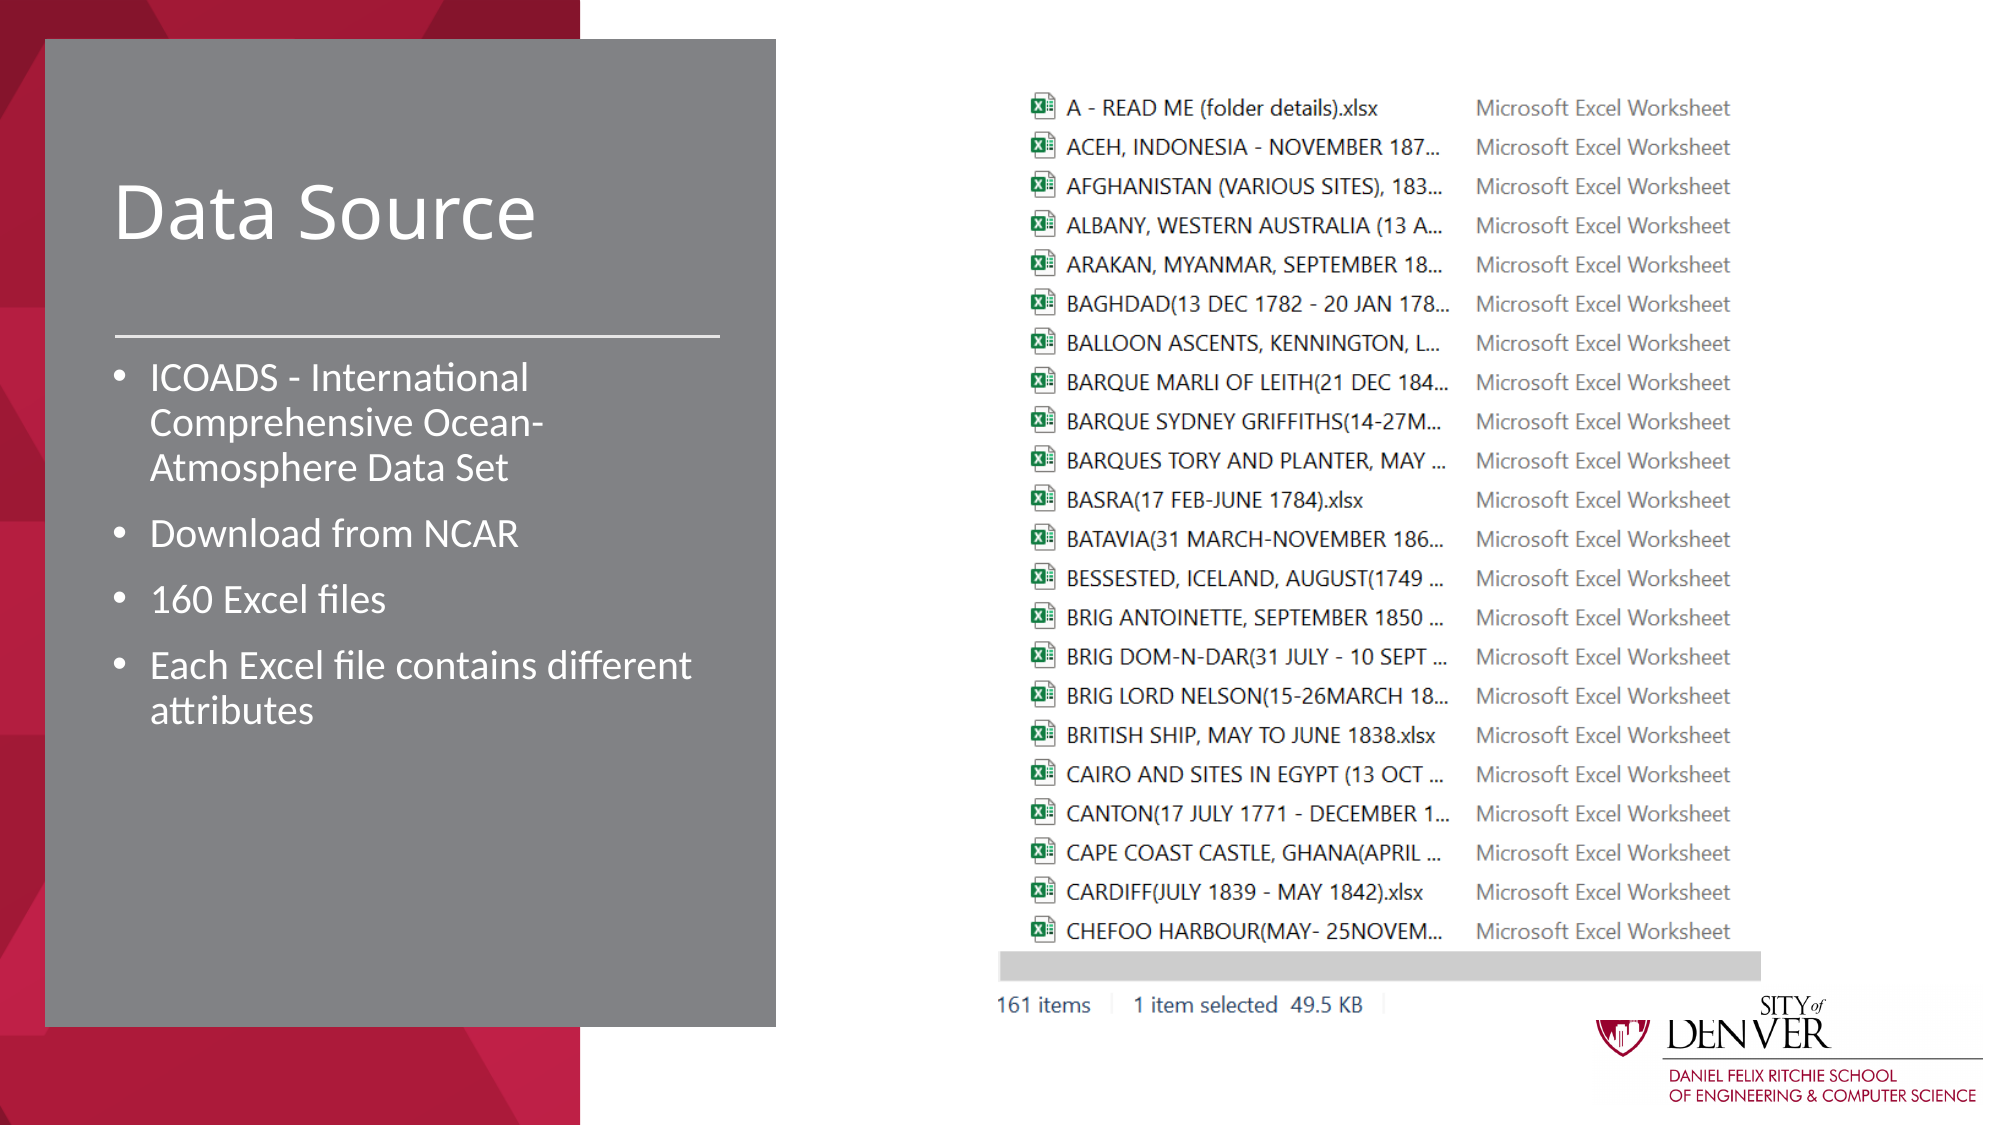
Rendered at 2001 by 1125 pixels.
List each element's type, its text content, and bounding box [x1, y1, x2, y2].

list ICOADS - International Comprehensive Ocean-Atmosphere Data Set Download from NCAR 160 Excel files Each Excel file contains different attributes [97, 348, 725, 967]
text_box [54, 49, 767, 1018]
picture [0, 0, 581, 1125]
picture [998, 79, 1983, 1105]
title Data Source [97, 105, 725, 326]
